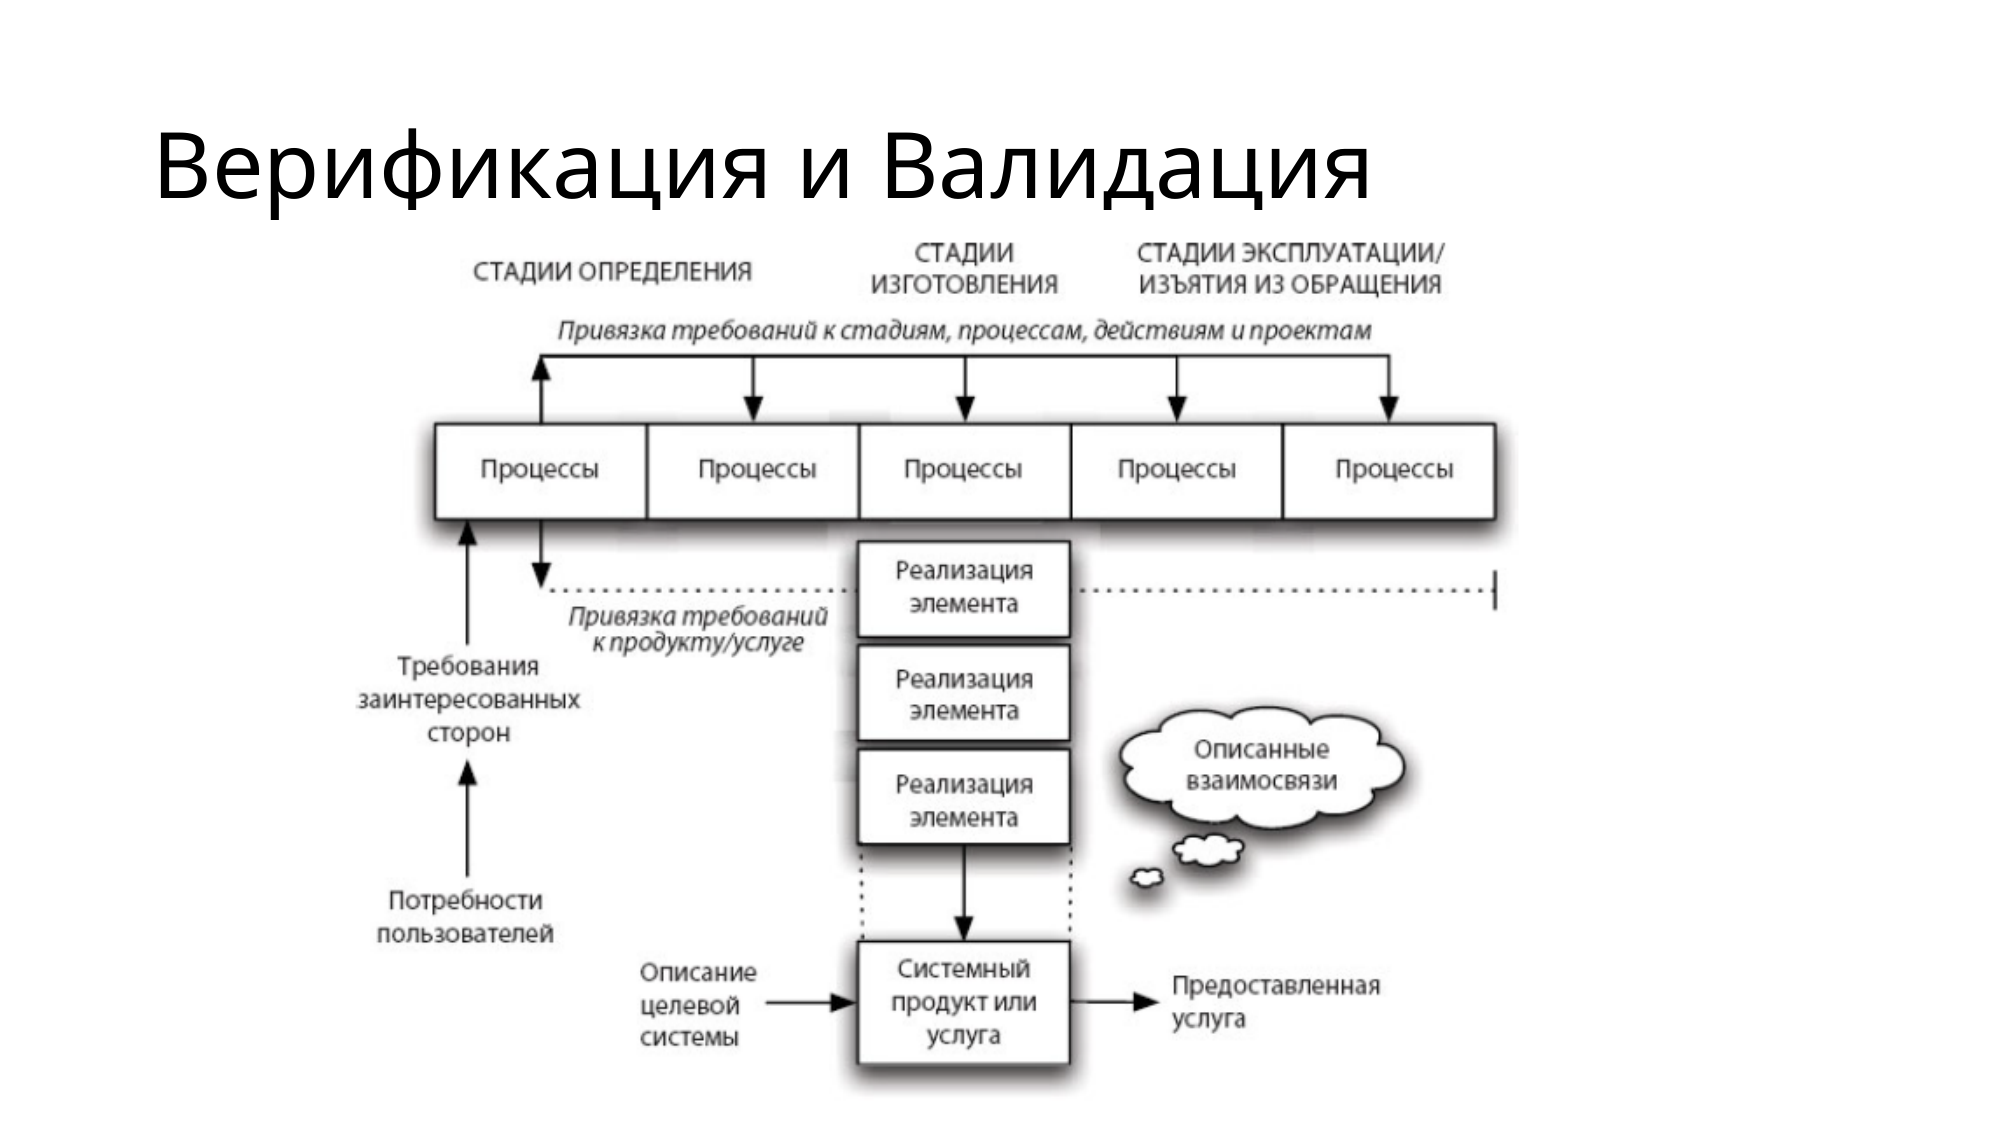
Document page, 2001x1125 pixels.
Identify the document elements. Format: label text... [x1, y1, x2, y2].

title Верификация и Валидация [137, 59, 1863, 278]
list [328, 210, 1552, 1102]
